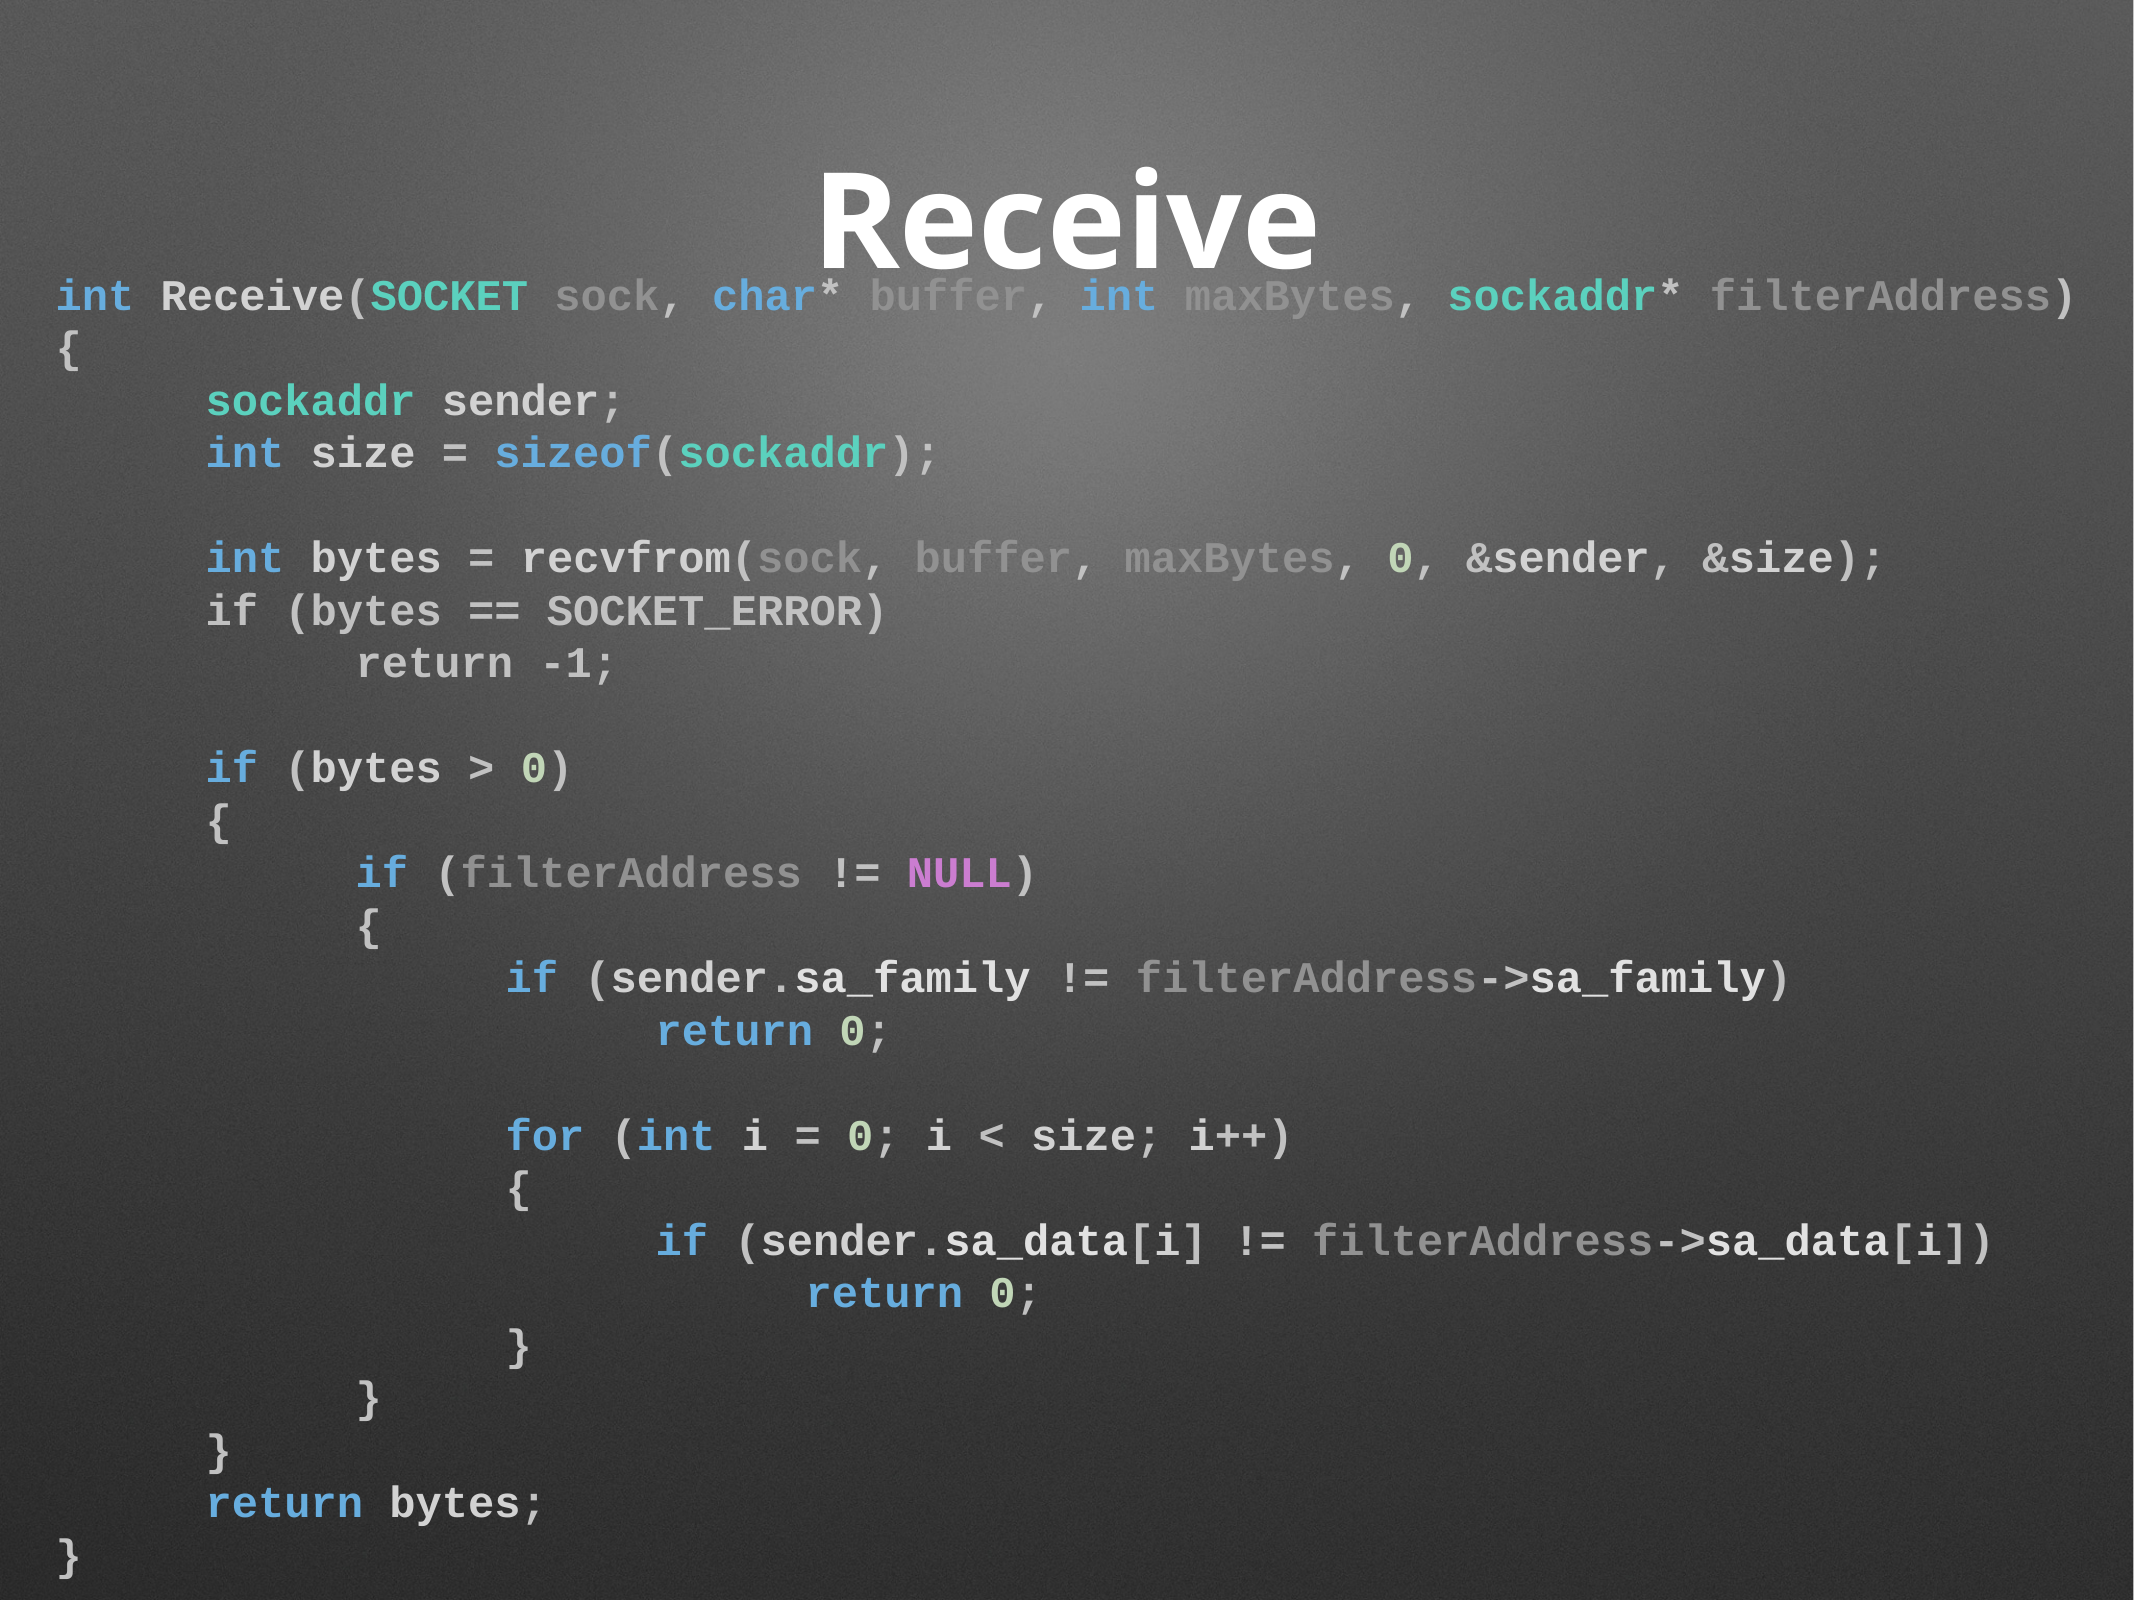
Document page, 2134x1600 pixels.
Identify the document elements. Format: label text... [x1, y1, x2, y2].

picture [0, 0, 2134, 1600]
title Receive [124, 39, 2009, 258]
text_box int Receive(SOCKET sock, char* buffer, int maxBytes, sockaddr* filterAddress) { sockaddr sender; int size = sizeof(sockaddr); int bytes = recvfrom(sock, buffer, maxBytes, 0, &sender, &size); if (bytes == SOCKET_ERROR) return -1; if (bytes > 0) { if (filterAddress != NULL) { if (sender.sa_family != filterAddress->sa_family) return 0; for (int i = 0; i < size; i++) { if (sender.sa_data[i] != filterAddress->sa_data[i]) return 0; } } } return bytes; } [47, 258, 2086, 1588]
